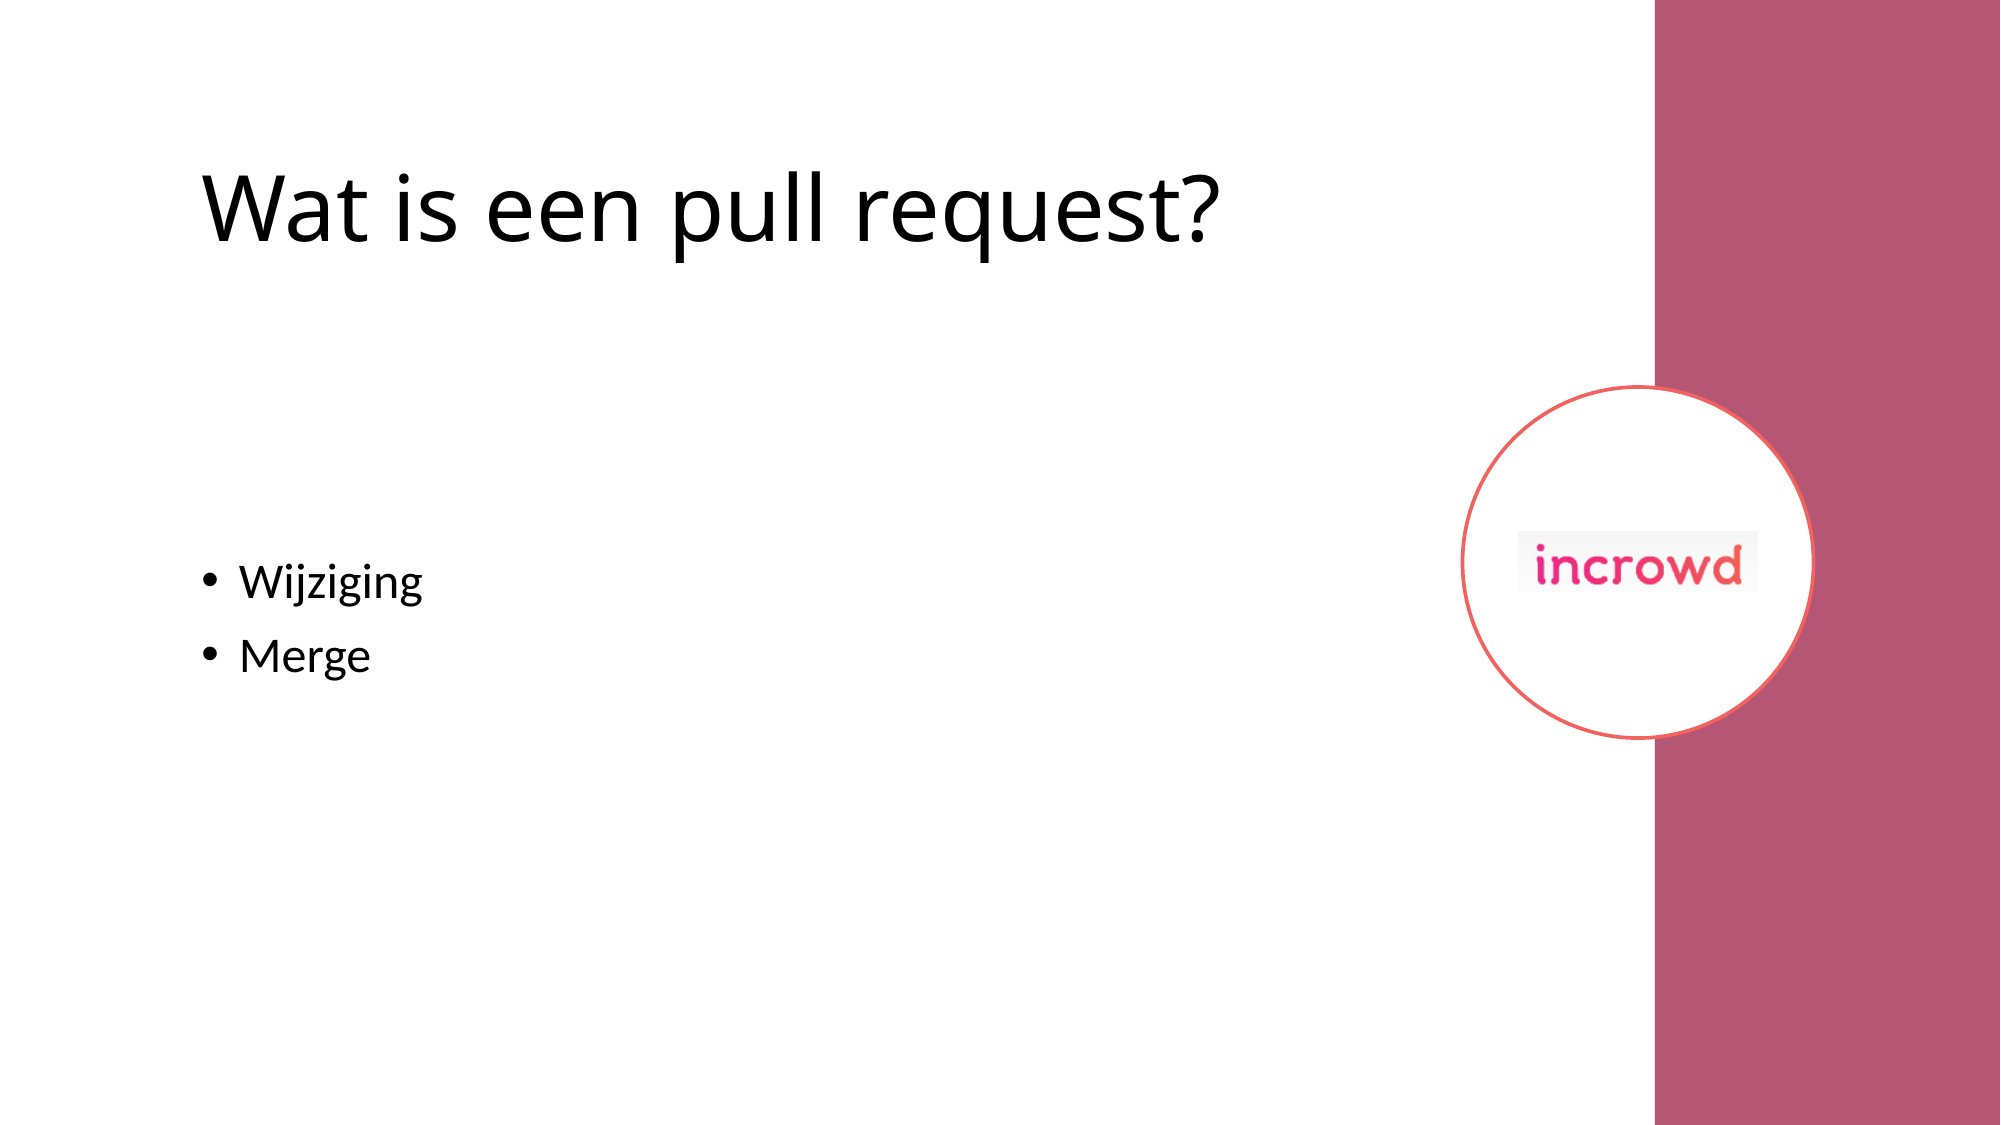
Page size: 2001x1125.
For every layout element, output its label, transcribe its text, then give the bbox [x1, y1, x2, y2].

list Wijziging Merge [186, 373, 1248, 940]
picture [1518, 531, 1758, 593]
title Wat is een pull request? [186, 102, 1413, 321]
text_box [1654, 0, 2000, 1125]
text_box [1461, 385, 1815, 740]
